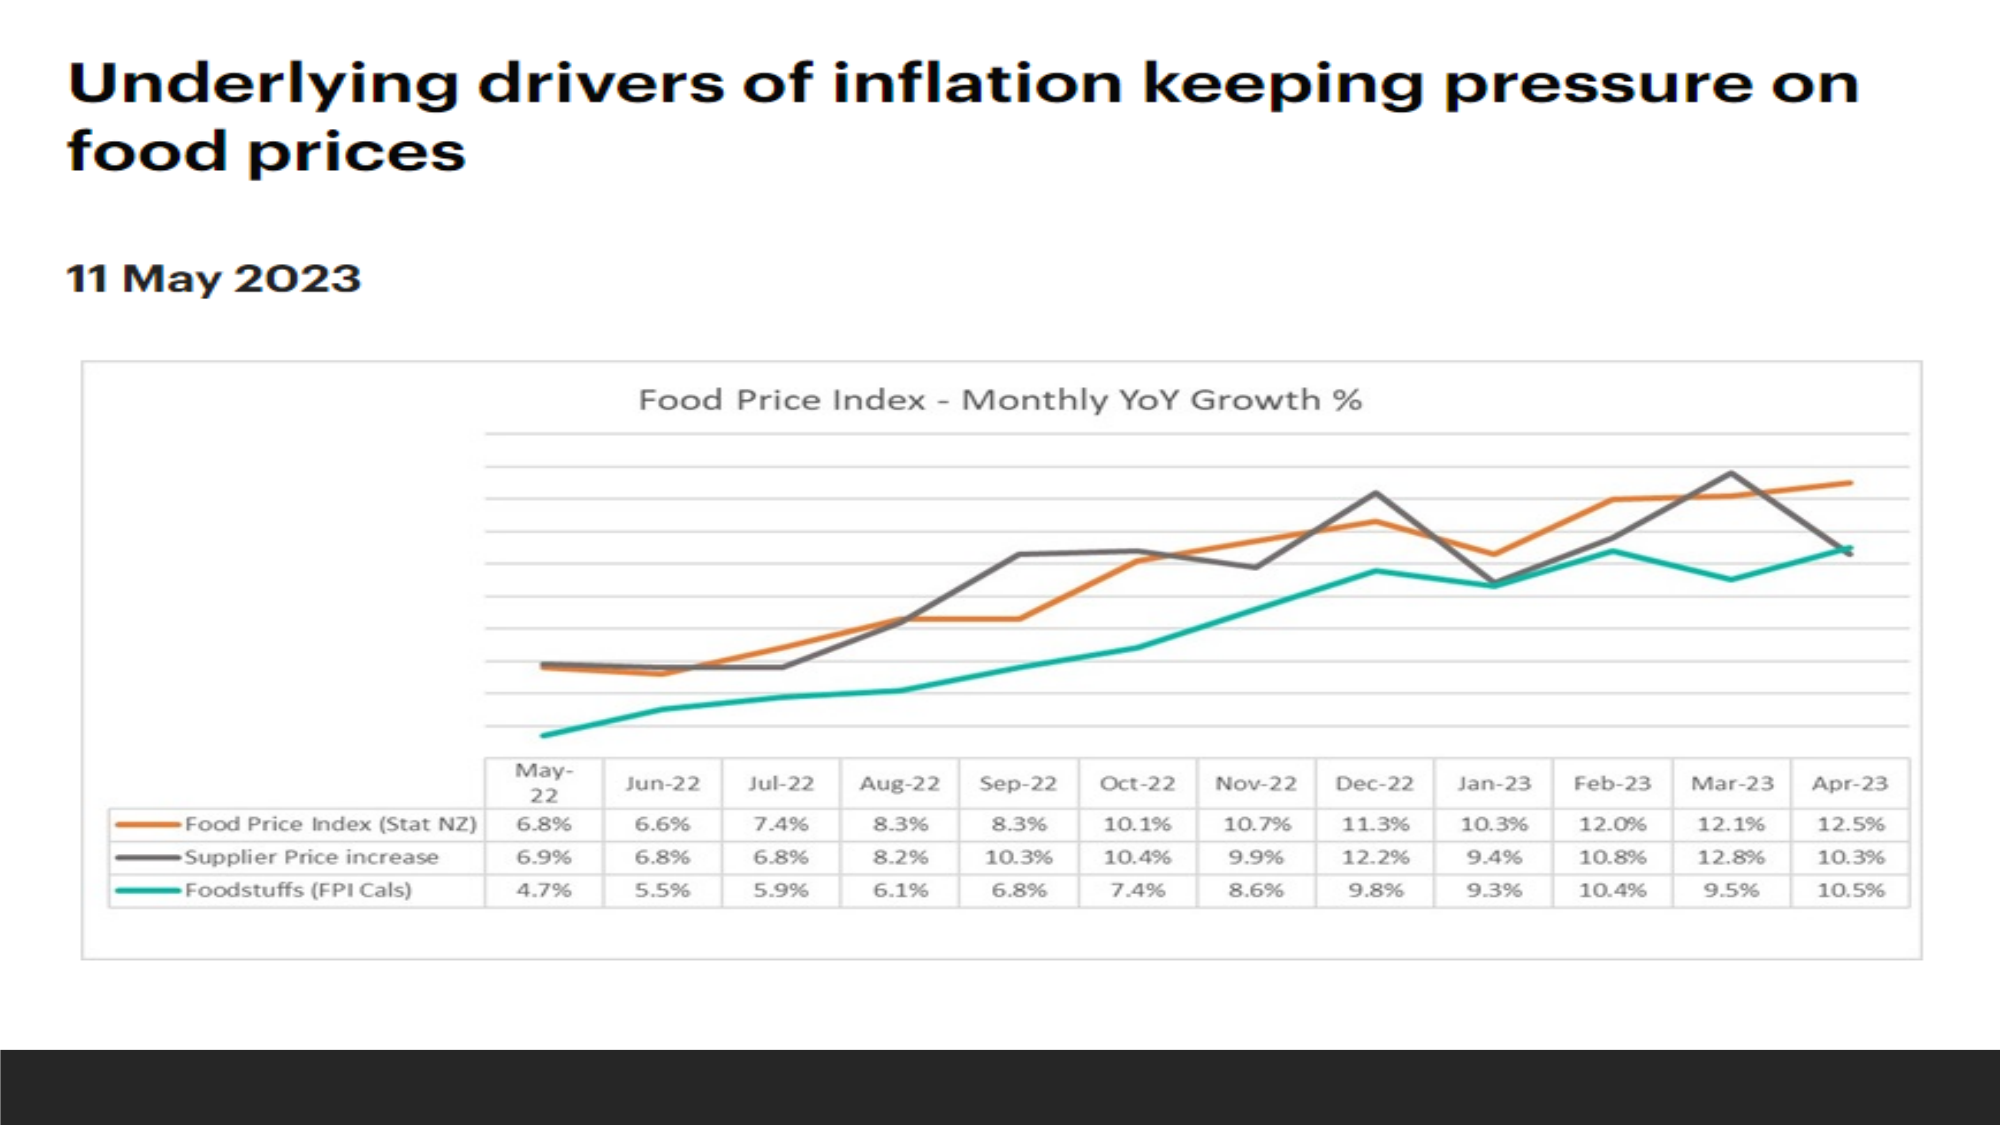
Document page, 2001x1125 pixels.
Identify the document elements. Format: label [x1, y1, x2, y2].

picture [16, 34, 1996, 972]
